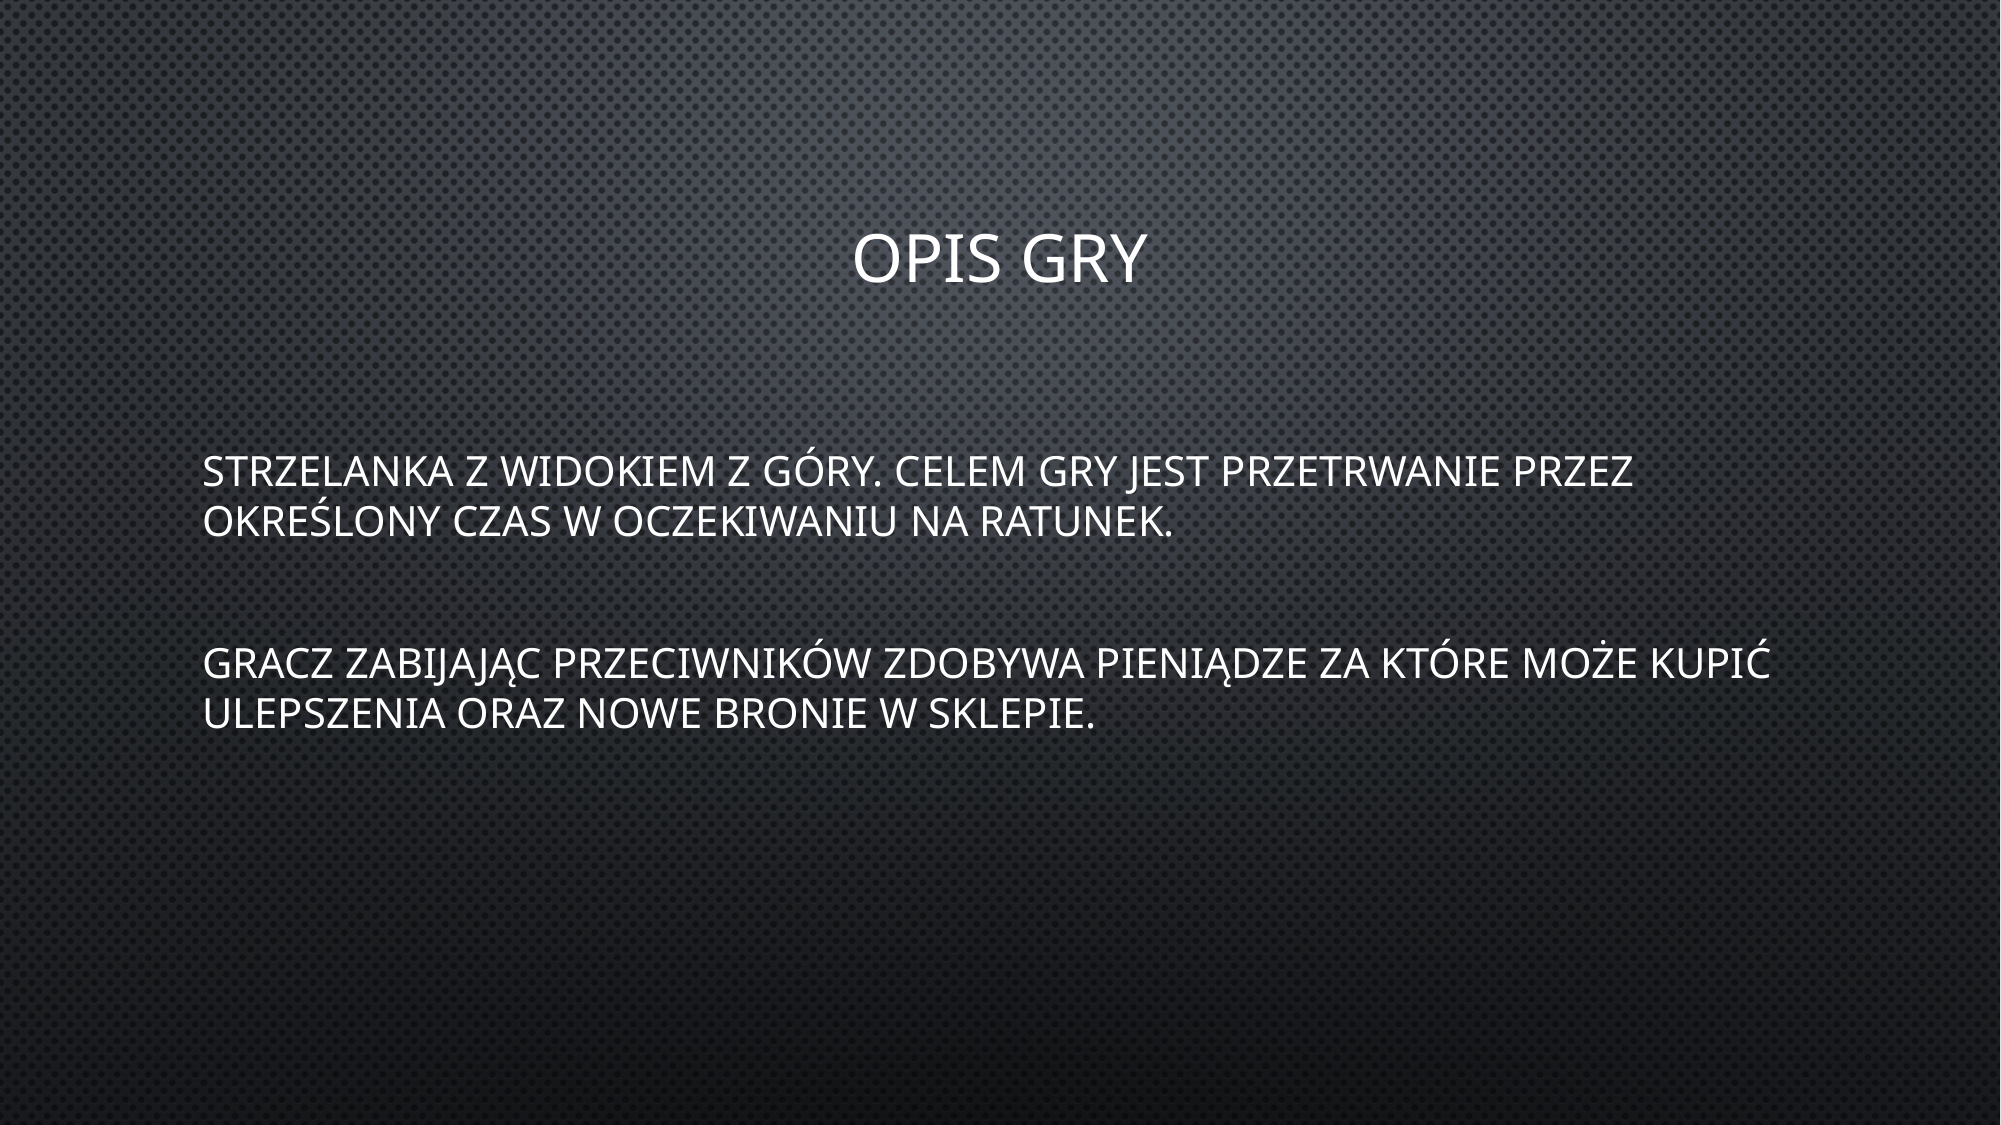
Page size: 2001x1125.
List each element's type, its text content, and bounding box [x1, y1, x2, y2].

title Opis gry [187, 99, 1813, 413]
list Strzelanka z widokiem z góry. Celem gry jest przetrwanie przez określony czas w oczekiwaniu na ratunek. Gracz zabijając przeciwników zdobywa pieniądze za które może kupić ulepszenia oraz nowe bronie w sklepie. [187, 437, 1813, 950]
